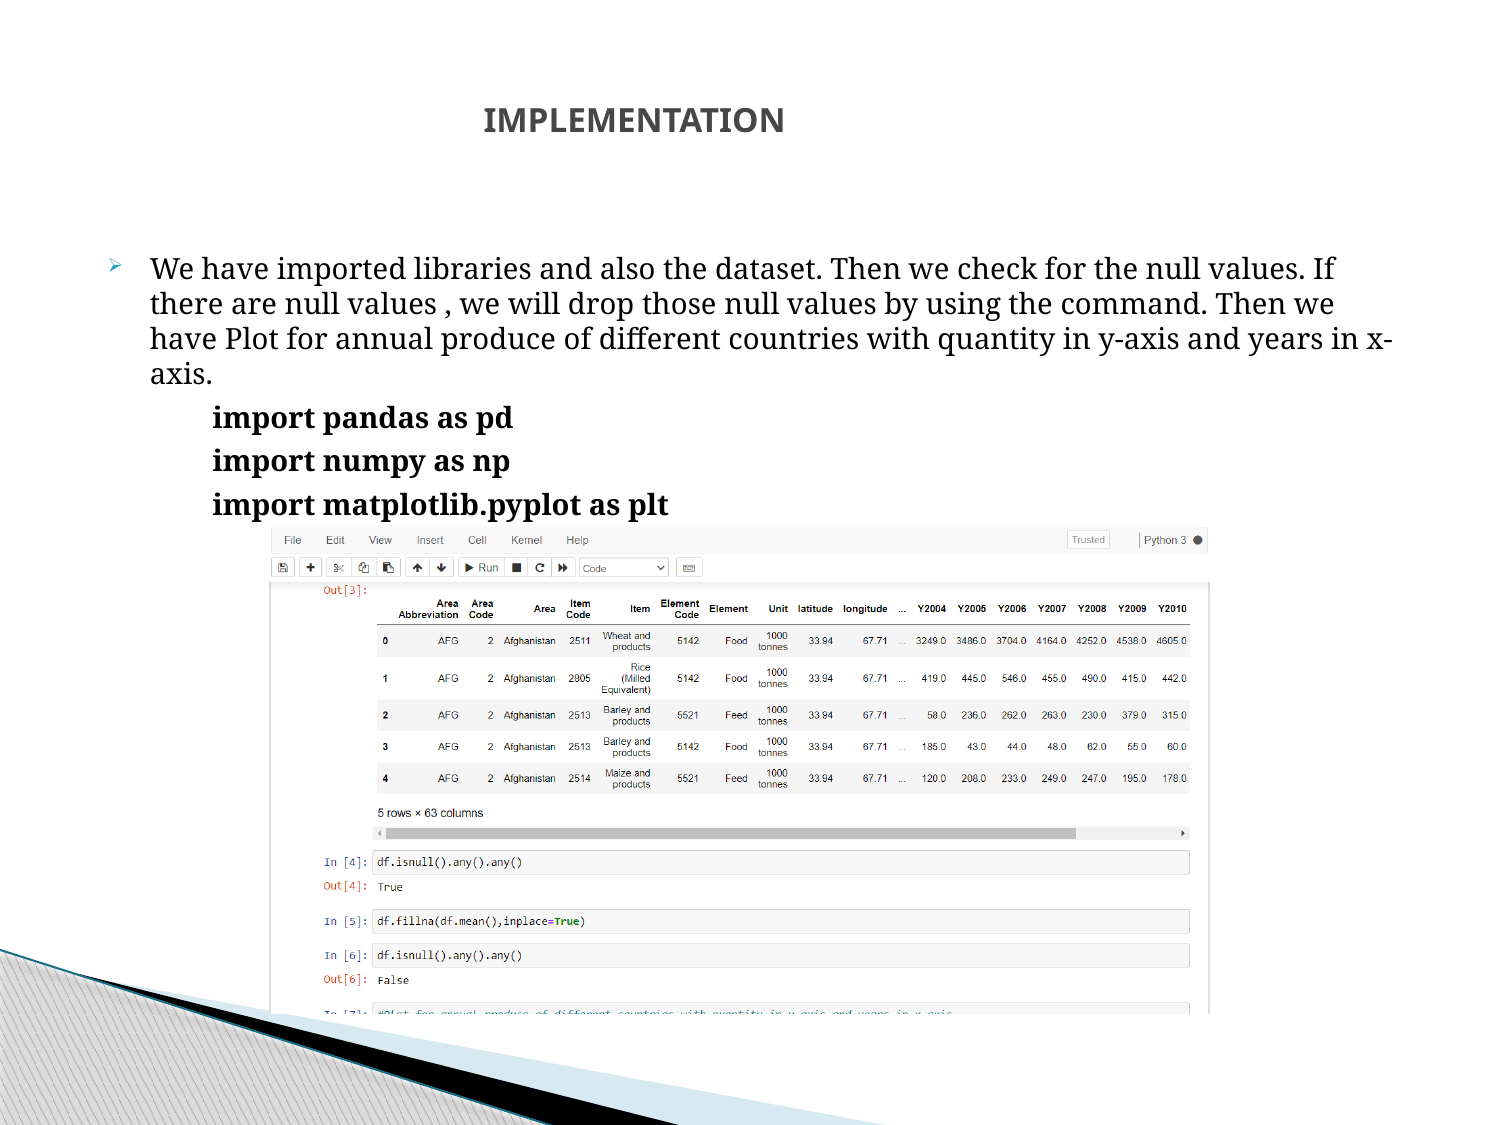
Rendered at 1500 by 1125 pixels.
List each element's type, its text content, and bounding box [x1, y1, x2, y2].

title IMPLEMENTATION [75, 45, 1425, 233]
list We have imported libraries and also the dataset. Then we check for the null values. If there are null values , we will drop those null values by using the command. Then we have Plot for annual produce of different countries with quantity in y-axis and years in x-axis. import pandas as pd import numpy as np import matplotlib.pyplot as plt [75, 243, 1425, 986]
picture [269, 527, 1210, 1015]
